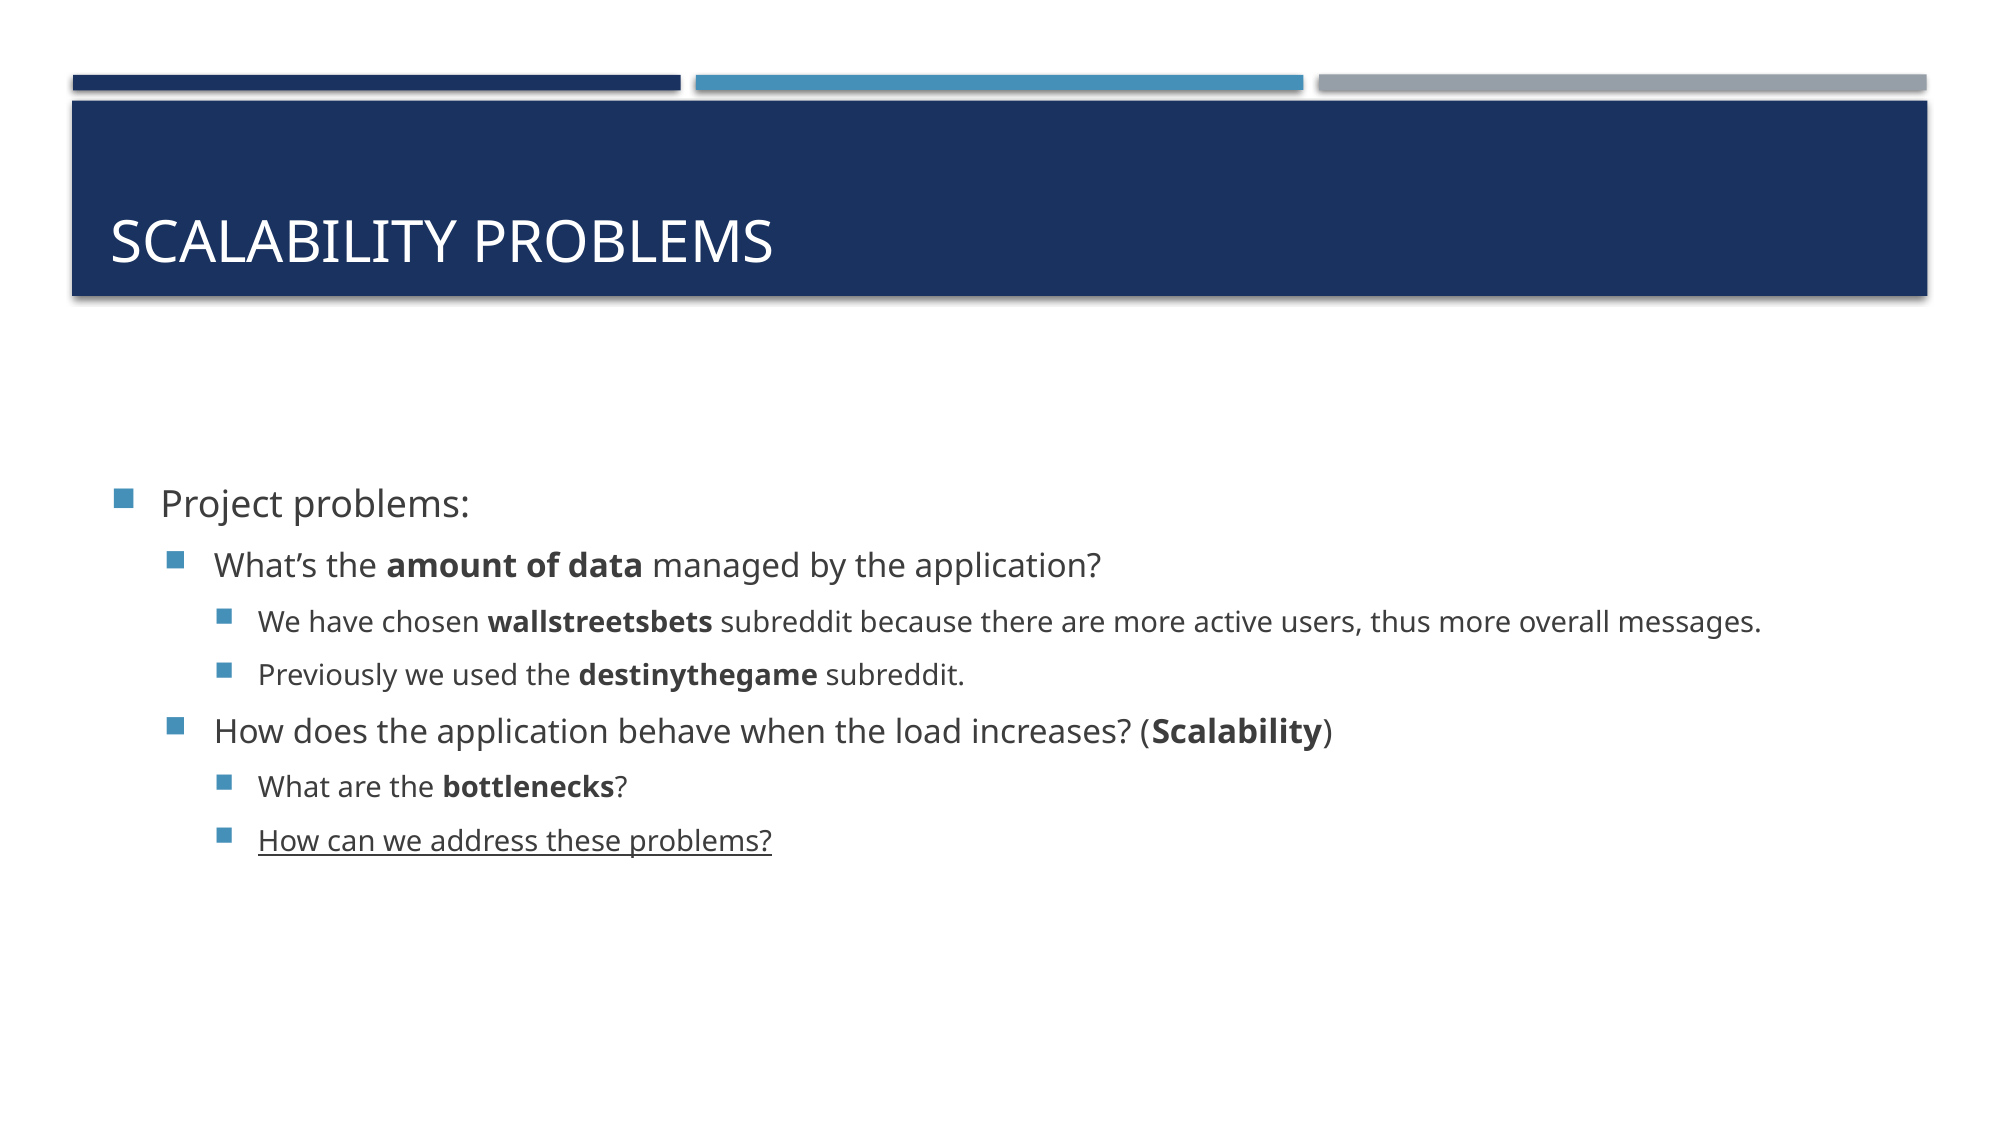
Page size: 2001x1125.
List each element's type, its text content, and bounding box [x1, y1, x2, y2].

title Scalability problems [95, 115, 1905, 282]
list Project problems: What’s the amount of data managed by the application? We have chosen wallstreetsbets subreddit because there are more active users, thus more overall messages. Previously we used the destinythegame subreddit. How does the application behave when the load increases? (Scalability) What are the bottlenecks? How can we address these problems? [95, 354, 1905, 983]
